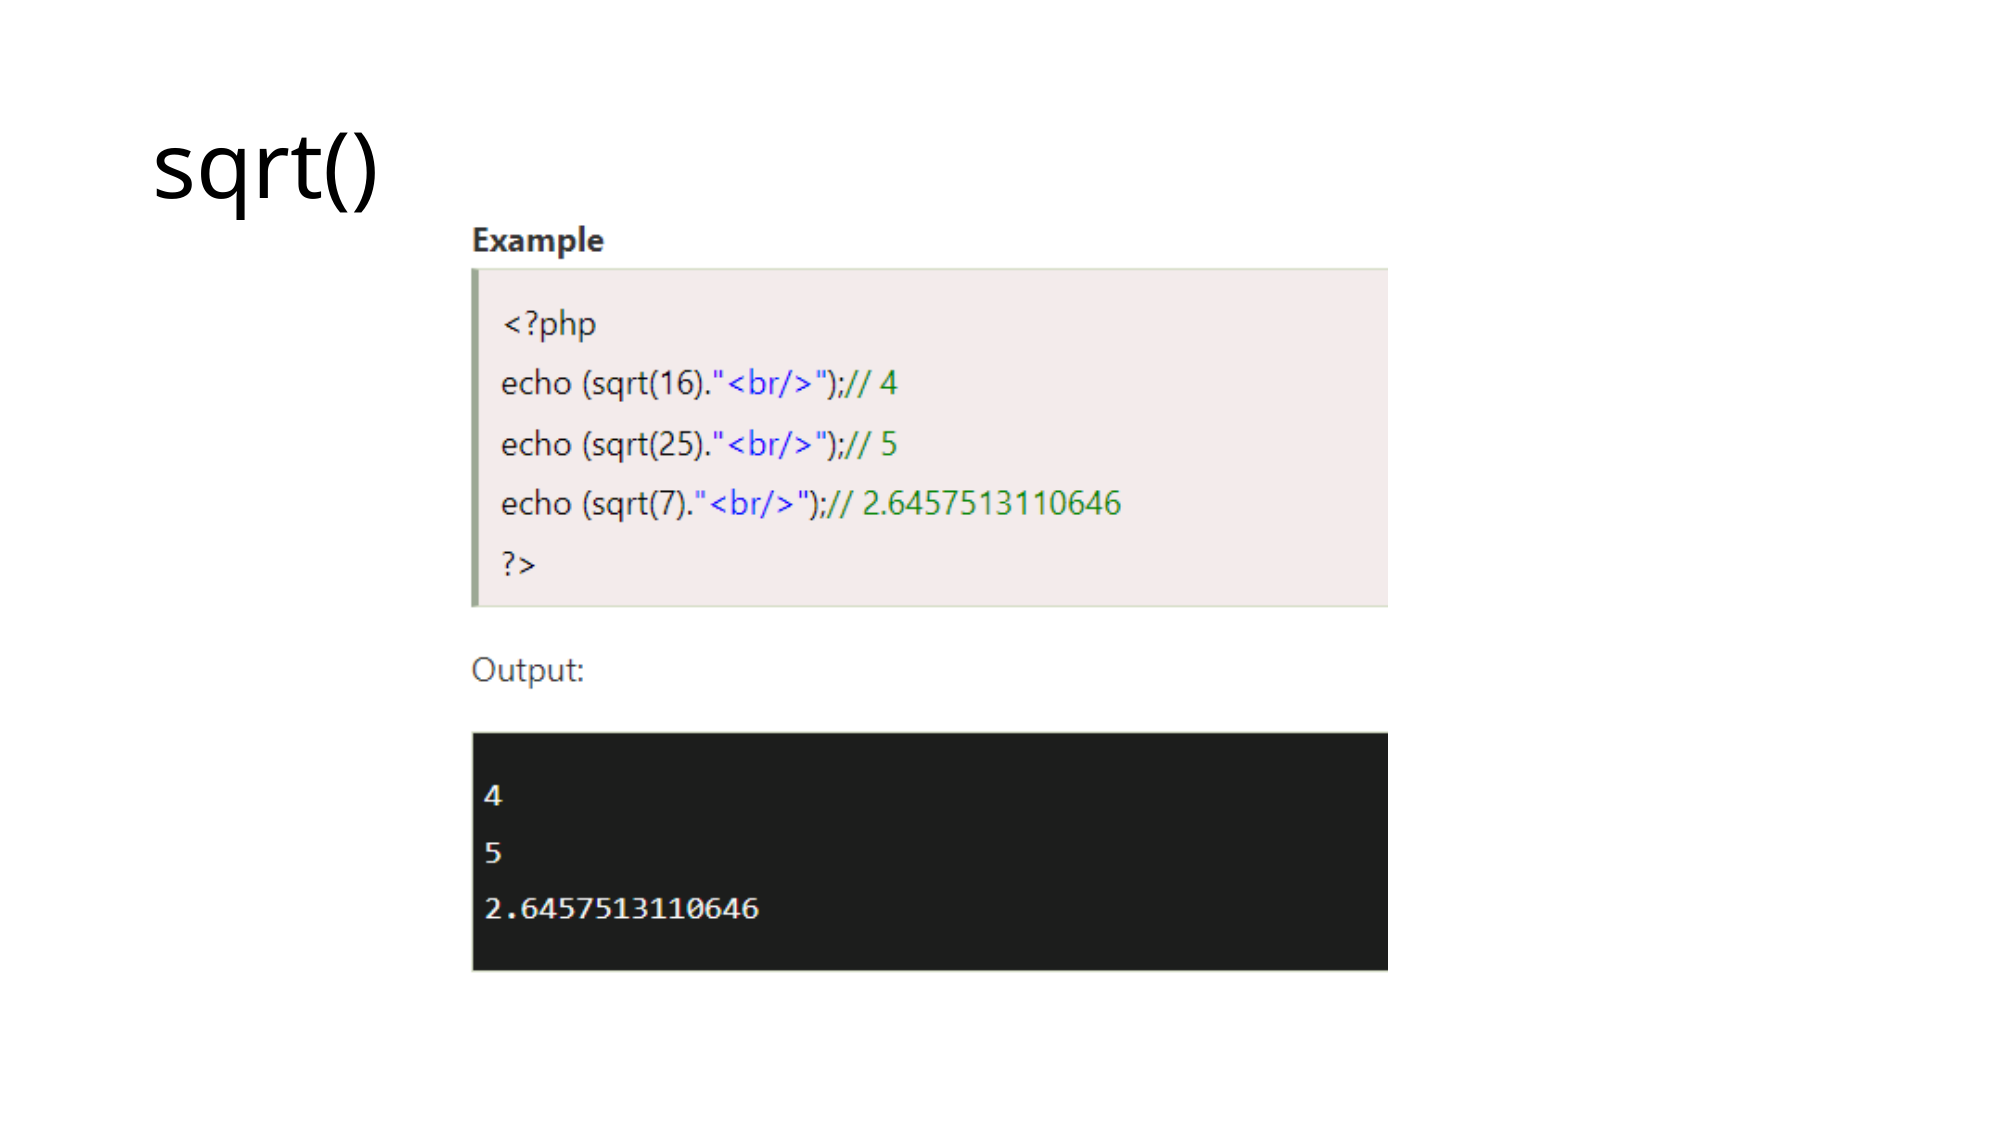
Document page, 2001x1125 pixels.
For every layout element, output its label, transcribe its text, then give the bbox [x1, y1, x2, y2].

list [468, 213, 1388, 980]
title sqrt() [137, 59, 1863, 278]
